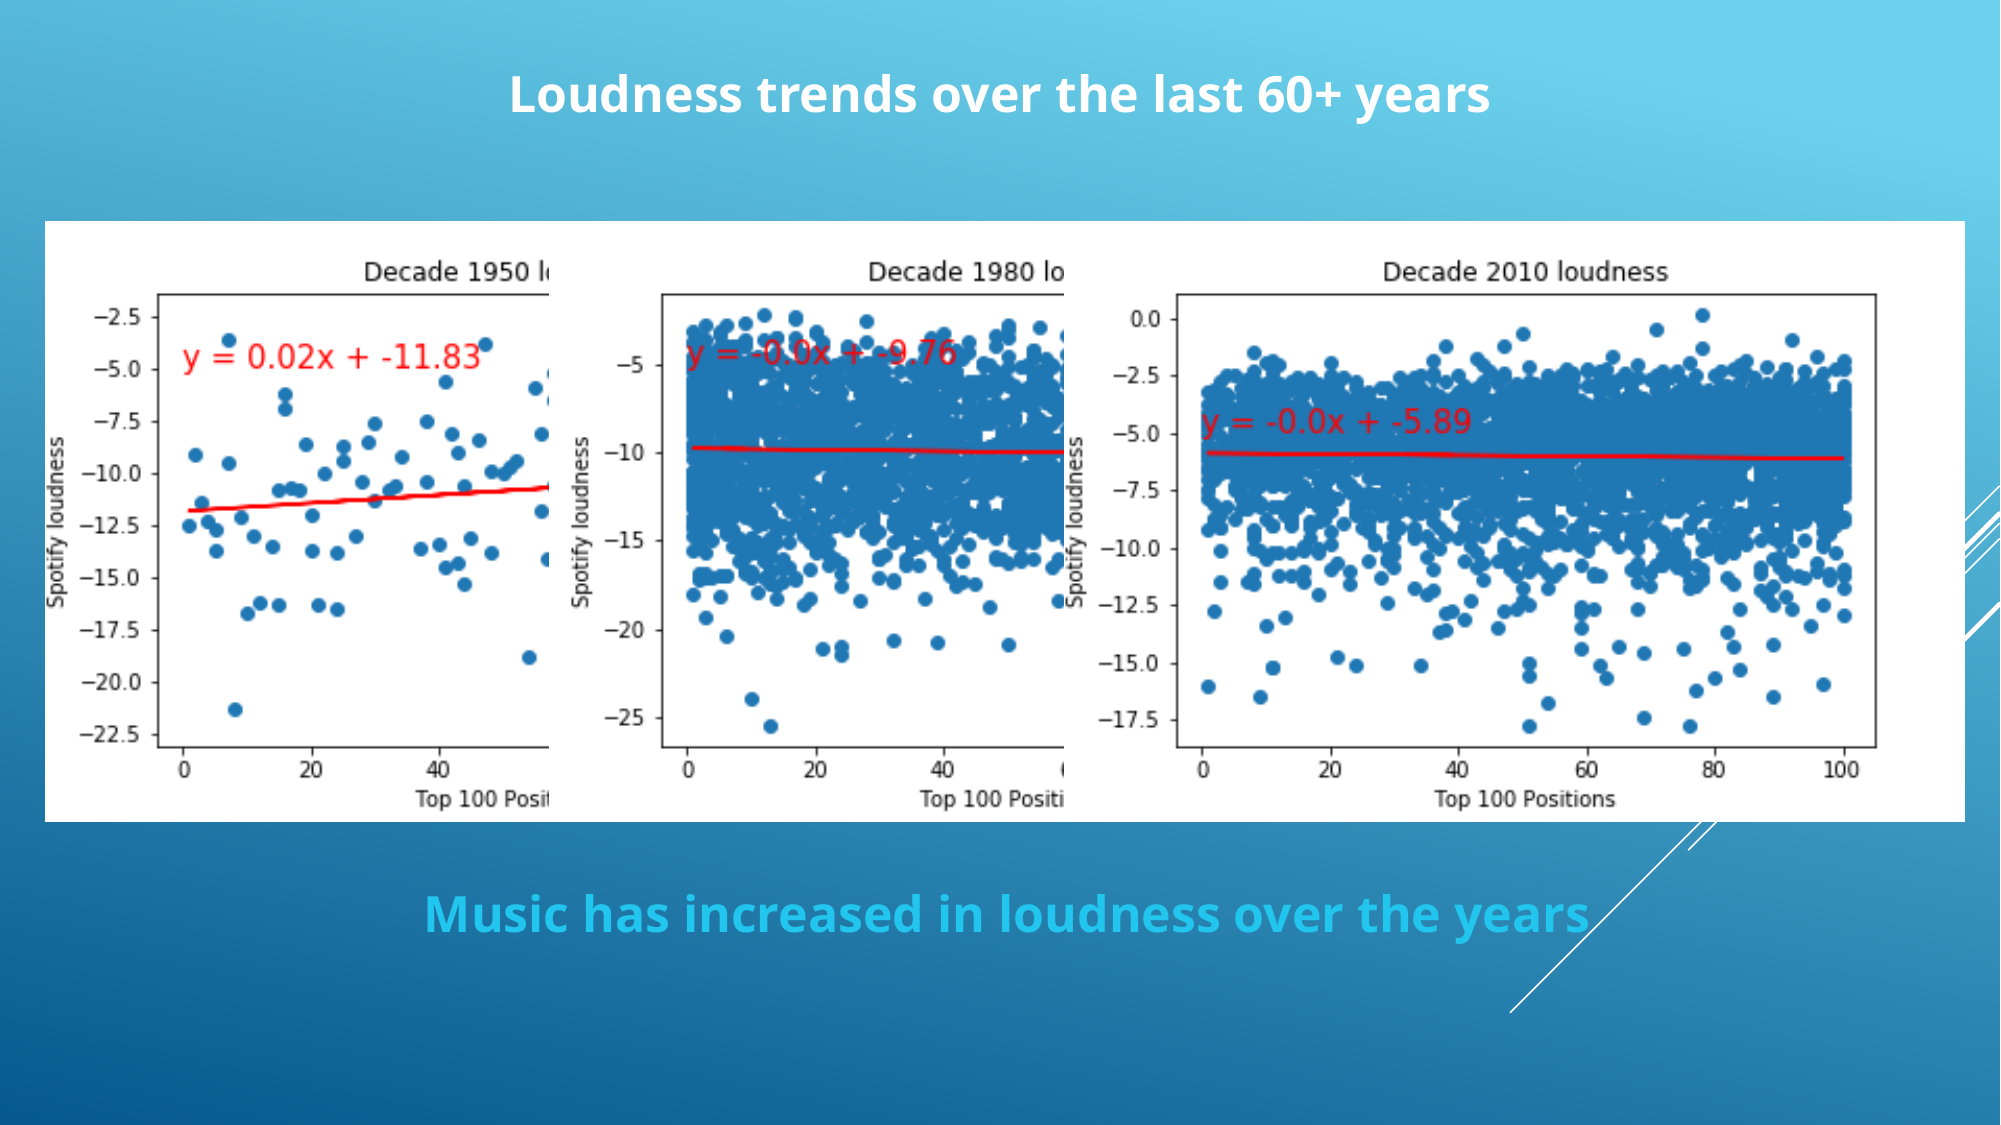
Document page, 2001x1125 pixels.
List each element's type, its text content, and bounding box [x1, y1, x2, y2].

picture [45, 221, 1965, 822]
text_box Music has increased in loudness over the years [409, 874, 1720, 950]
text_box Loudness trends over the last 60+ years [438, 55, 1562, 131]
